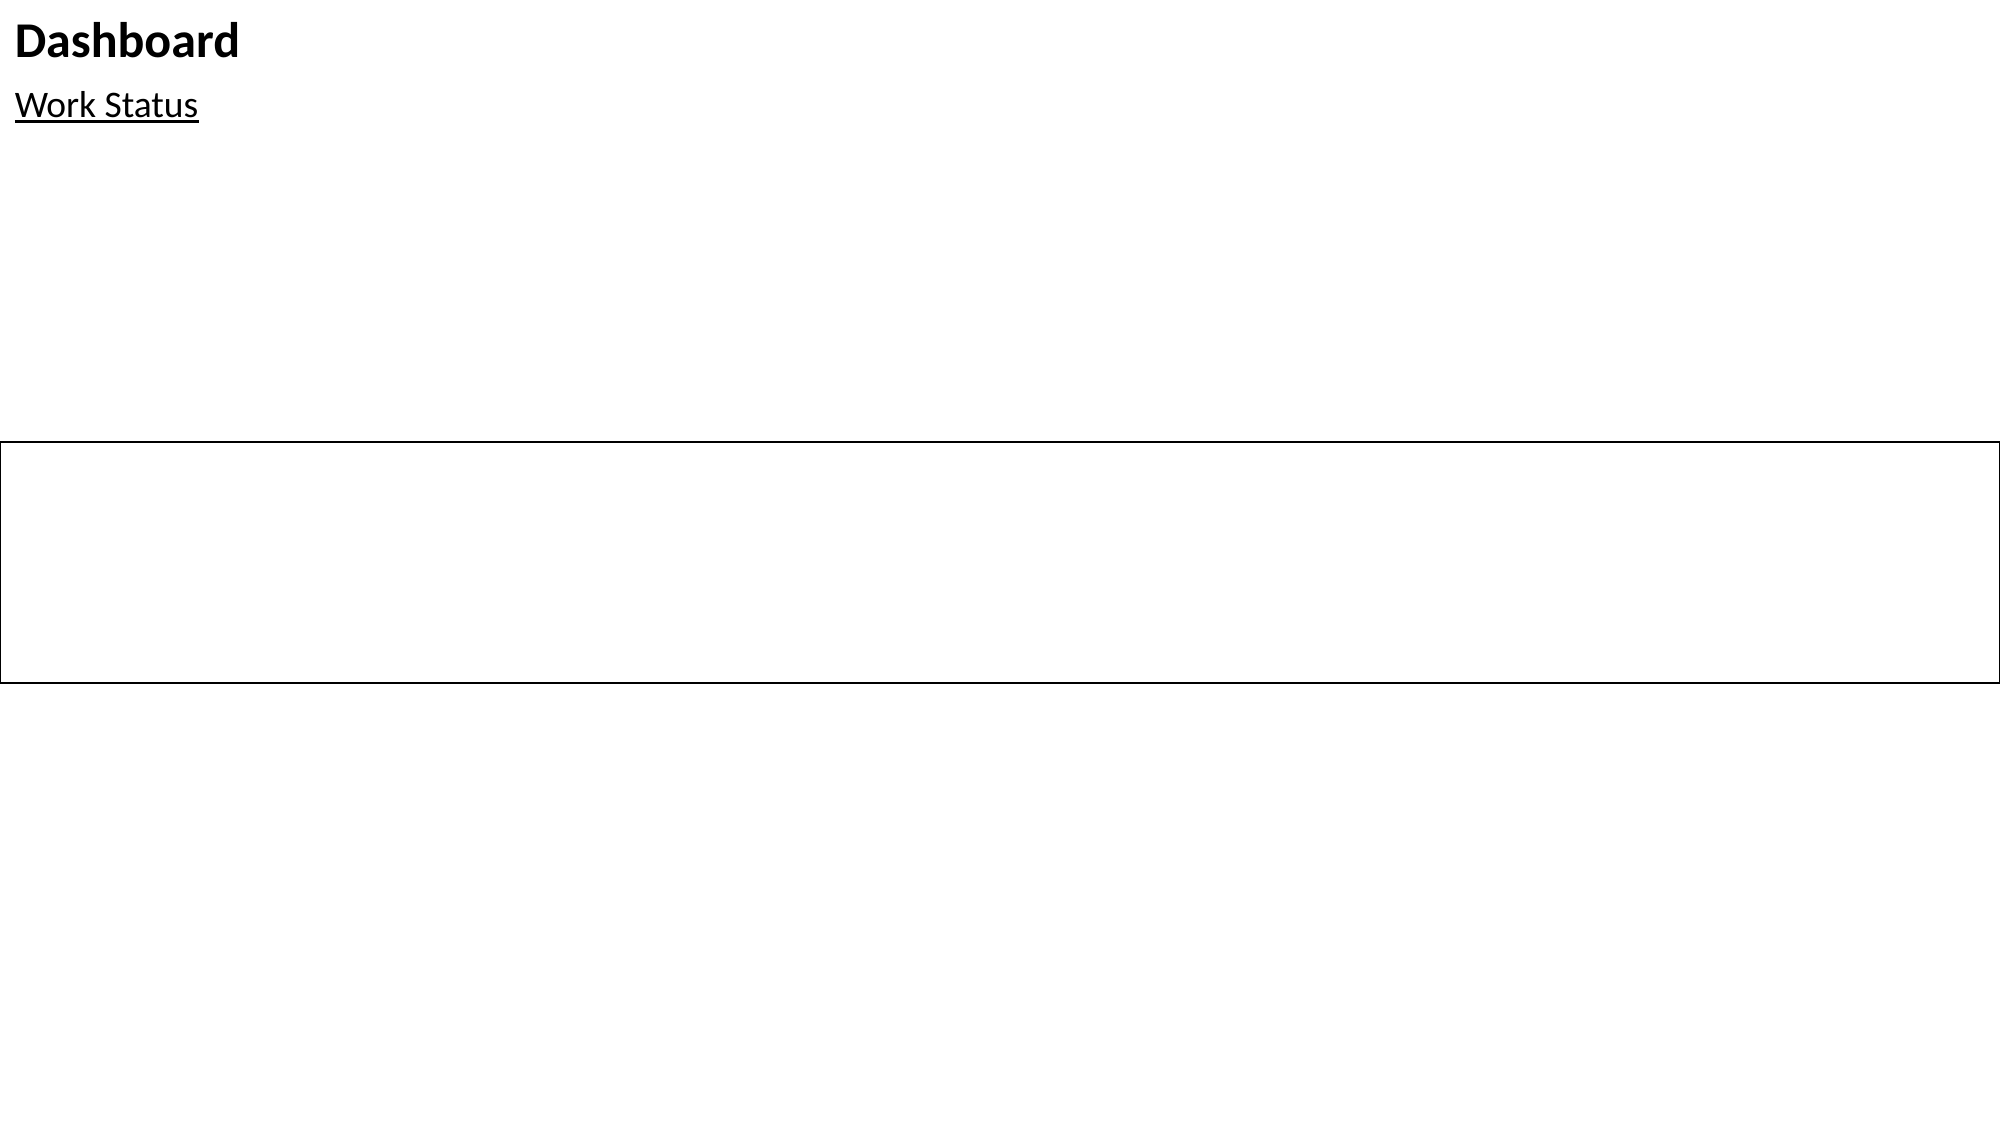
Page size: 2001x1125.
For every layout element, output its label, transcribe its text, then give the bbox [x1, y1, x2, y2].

text_box [0, 441, 2000, 684]
text_box Dashboard [0, 0, 408, 75]
text_box Work Status [0, 72, 367, 133]
